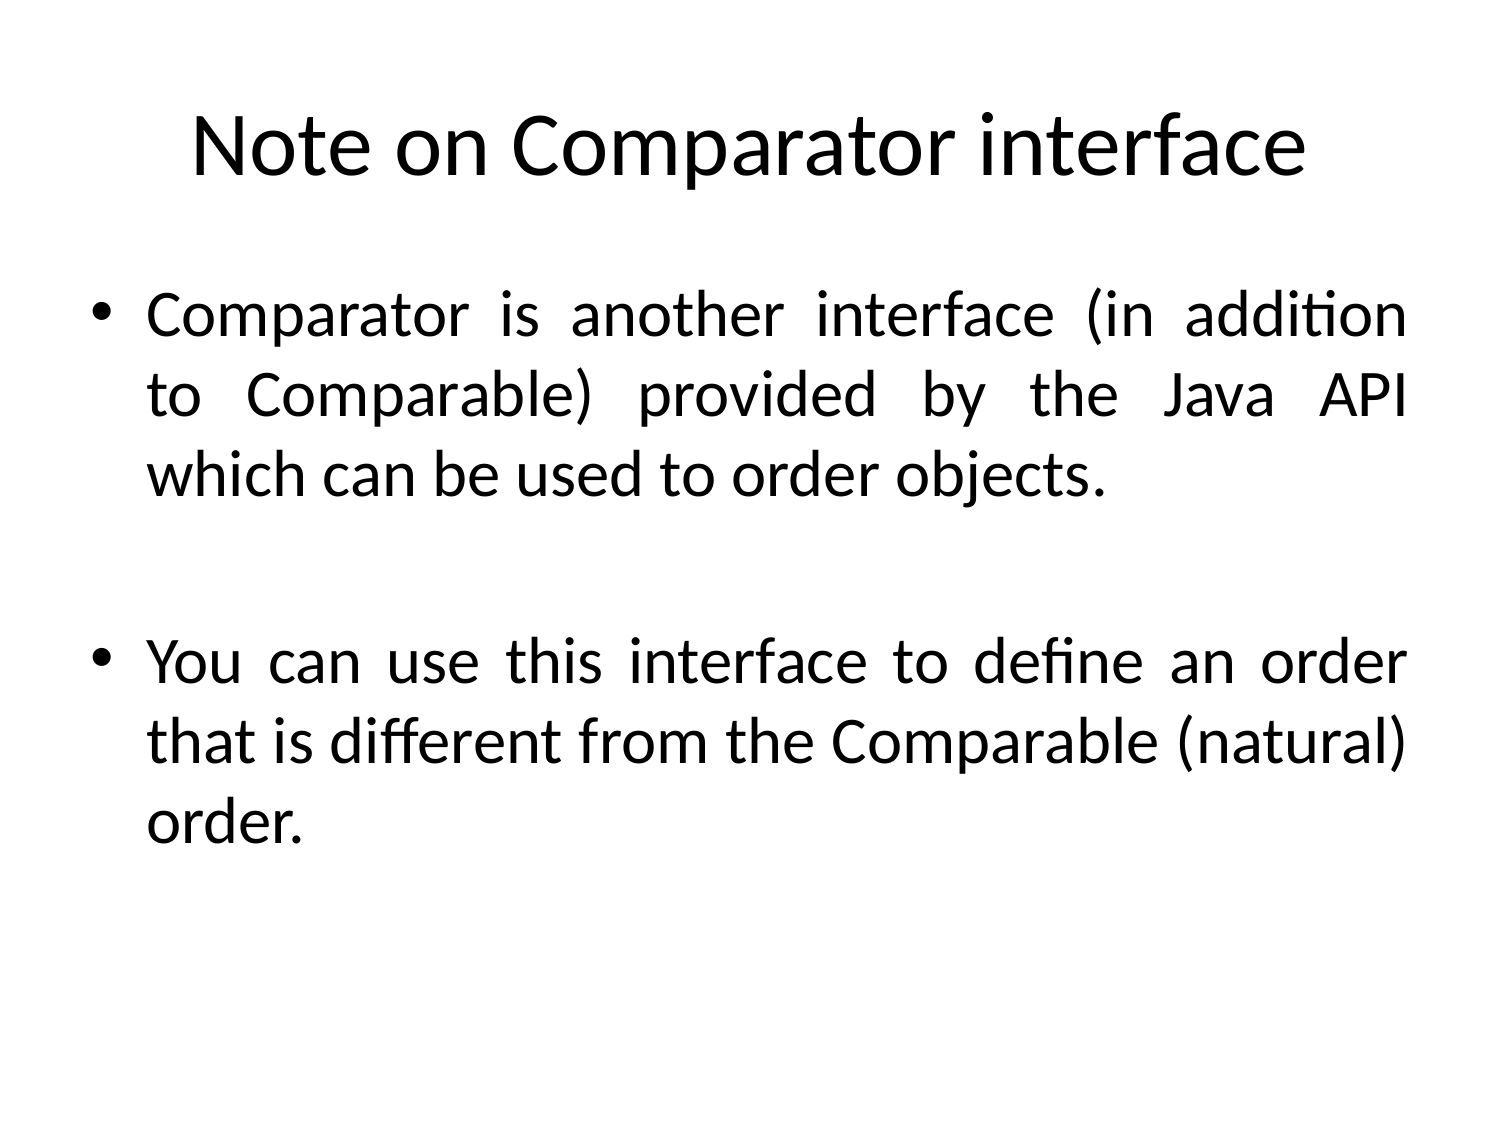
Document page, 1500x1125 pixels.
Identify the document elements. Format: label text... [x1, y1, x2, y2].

title Note on Comparator interface [75, 45, 1425, 233]
list Comparator is another interface (in addition to Comparable) provided by the Java API which can be used to order objects. You can use this interface to define an order that is different from the Comparable (natural) order. [75, 262, 1425, 1005]
